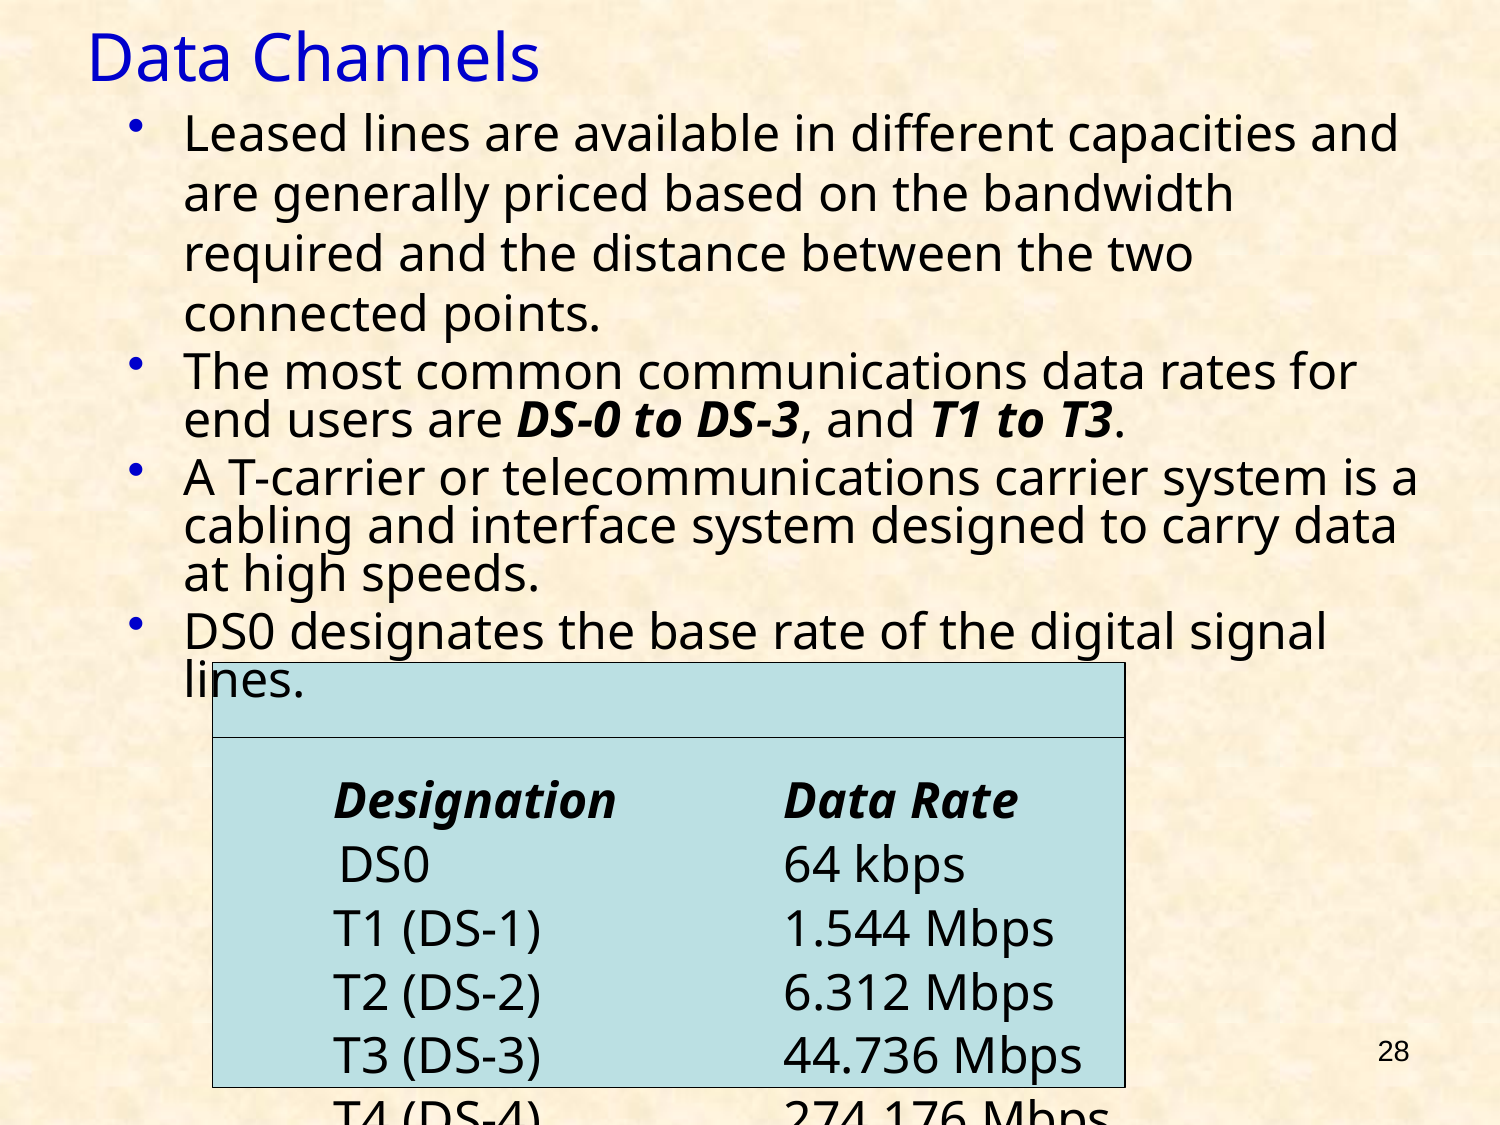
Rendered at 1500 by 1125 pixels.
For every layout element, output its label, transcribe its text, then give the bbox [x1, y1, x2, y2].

title Data Channels [71, 0, 1423, 103]
slide_number 28 [1074, 1024, 1426, 1103]
text_box [212, 662, 1125, 737]
text_box [212, 743, 1125, 1088]
picture [0, 0, 1500, 1125]
list Leased lines are available in different capacities and are generally priced based on the bandwidth required and the distance between the two connected points. The most common communications data rates for end users are DS-0 to DS-3, and T1 to T3. A T-carrier or telecommunications carrier system is a cabling and interface system designed to carry data at high speeds. DS0 designates the base rate of the digital signal lines. Designation Data Rate DS0 64 kbps T1 (DS-1) 1.544 Mbps T2 (DS-2) 6.312 Mbps T3 (DS-3) 44.736 Mbps T4 (DS-4) 274.176 Mbps [112, 94, 1463, 648]
